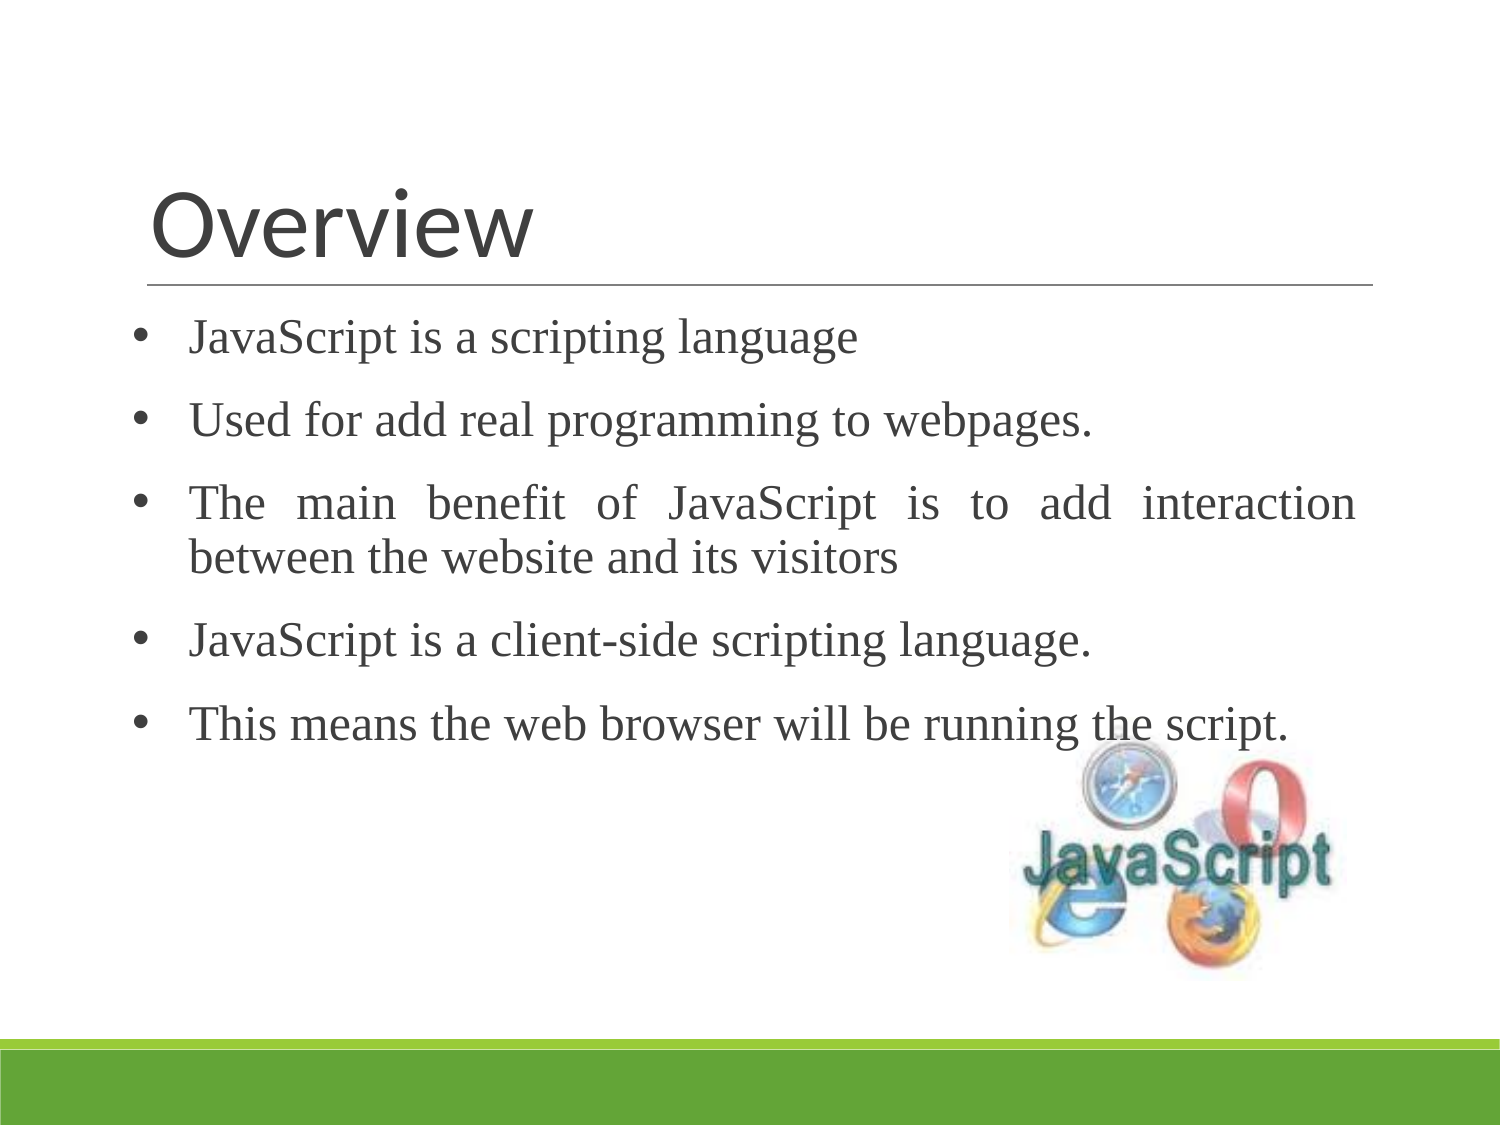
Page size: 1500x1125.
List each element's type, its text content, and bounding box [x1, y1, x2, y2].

title Overview [135, 47, 1373, 285]
list JavaScript is a scripting language Used for add real programming to webpages. The main benefit of JavaScript is to add interaction between the website and its visitors JavaScript is a client-side scripting language. This means the web browser will be running the script. [117, 302, 1373, 963]
picture [1009, 716, 1347, 981]
text_box [284, 788, 611, 1115]
